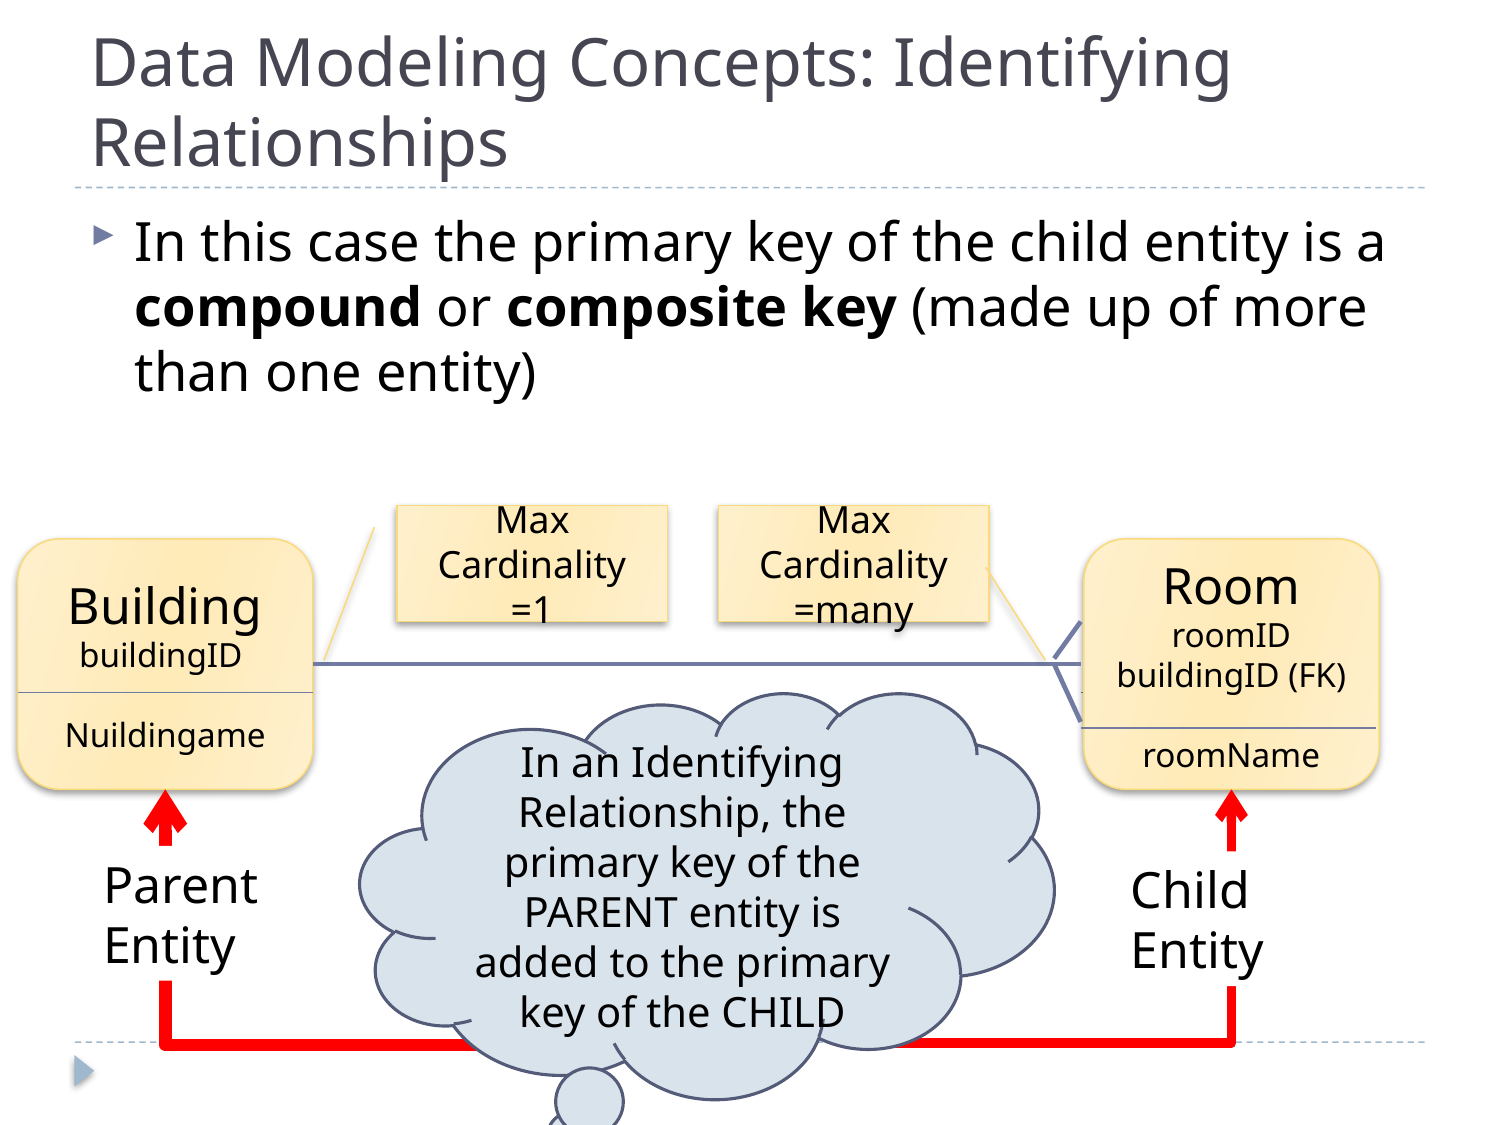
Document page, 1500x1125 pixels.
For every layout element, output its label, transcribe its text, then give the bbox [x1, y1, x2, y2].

title Data Modeling Concepts: Identifying Relationships [75, 24, 1425, 188]
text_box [17, 505, 1380, 1099]
list In this case the primary key of the child entity is a compound or composite key (made up of more than one entity) [75, 200, 1425, 1006]
